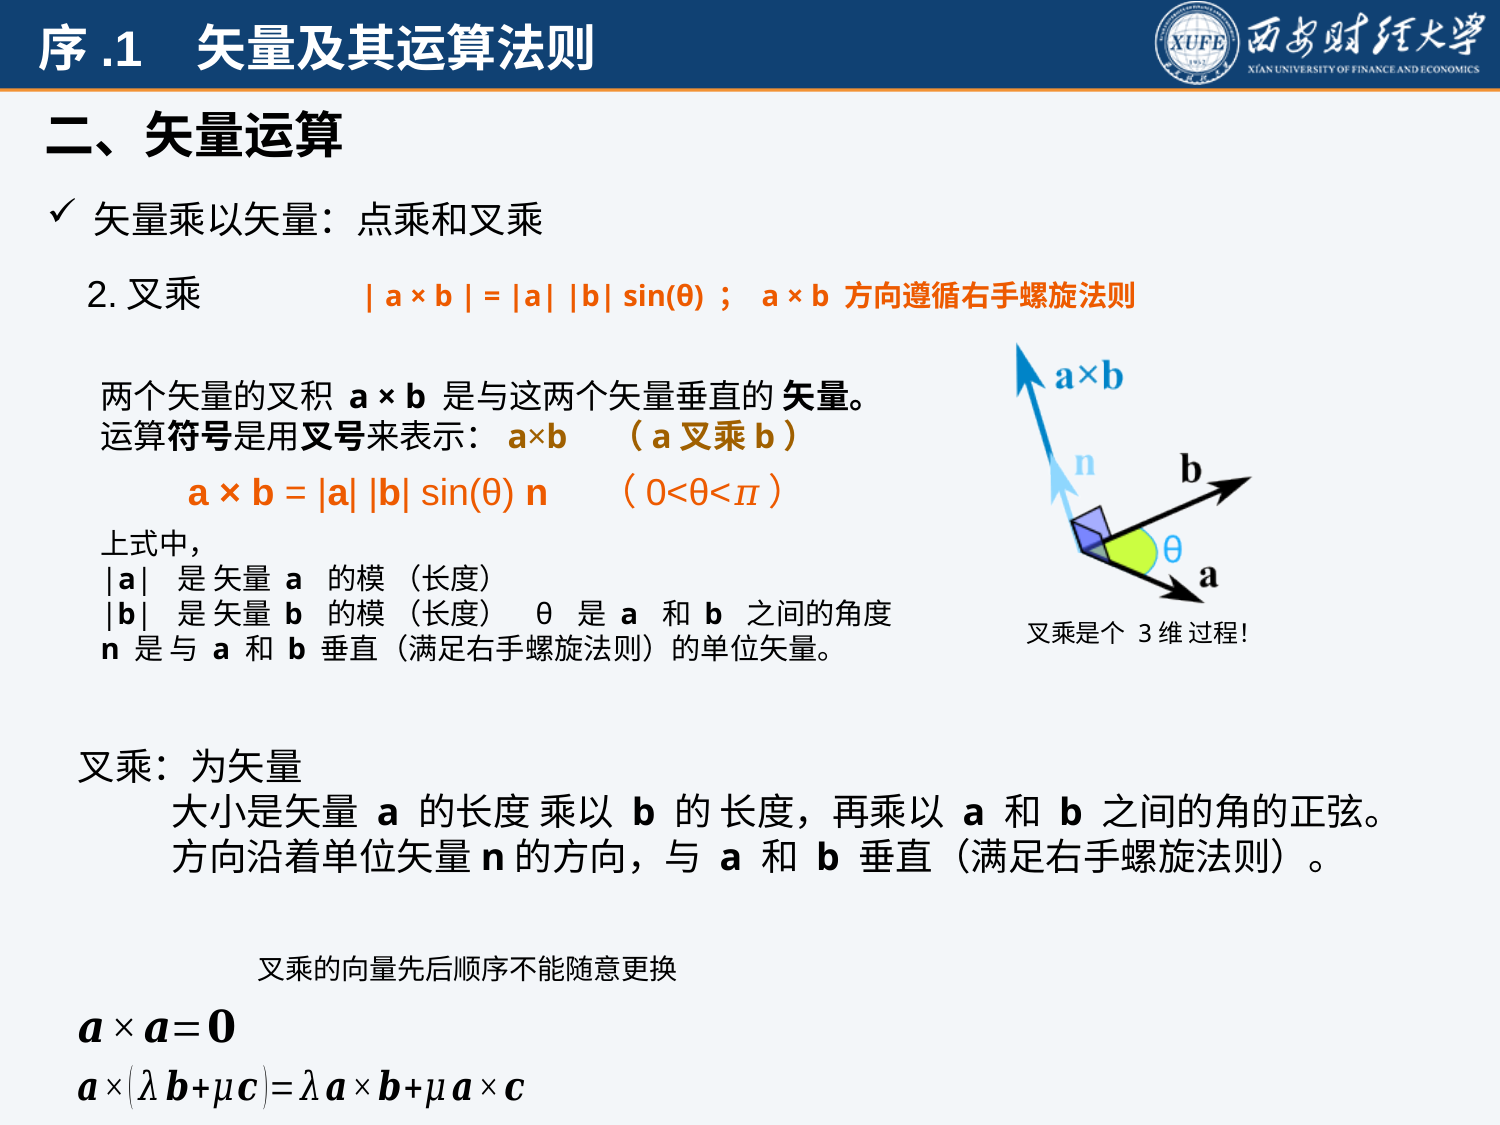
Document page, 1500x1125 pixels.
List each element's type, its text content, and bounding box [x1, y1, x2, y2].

text_box 二、矢量运算 [29, 95, 1055, 171]
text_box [1009, 340, 1281, 656]
picture [1154, 1, 1486, 85]
text_box 矢量乘以矢量：点乘和叉乘 [32, 188, 559, 248]
text_box | a × b | = |a| |b| sin(θ) ； a × b 方向遵循右手螺旋法则 [346, 269, 1152, 320]
text_box 叉乘：为矢量 大小是矢量 a 的长度 乘以 b 的 长度，再乘以 a 和 b 之间的角的正弦。 方向沿着单位矢量n的方向，与 a 和 b 垂直（满足右手螺旋法则）。 [63, 735, 1500, 886]
text_box 2.叉乘 [71, 263, 217, 323]
text_box 两个矢量的叉积 a × b 是与这两个矢量垂直的 矢量。 运算符号是用叉号来表示：a×b （a叉乘b） a × b = |a| |b| sin(θ) n （0<θ<𝜋） 上式中， |a| 是 矢量 a 的模 （长度） |b| 是 矢量 b 的模 （长度） θ 是 a 和 b 之间的角度 n 是 与 a 和 b 垂直（满足右手螺旋法则）的单位矢量。 [85, 367, 909, 735]
